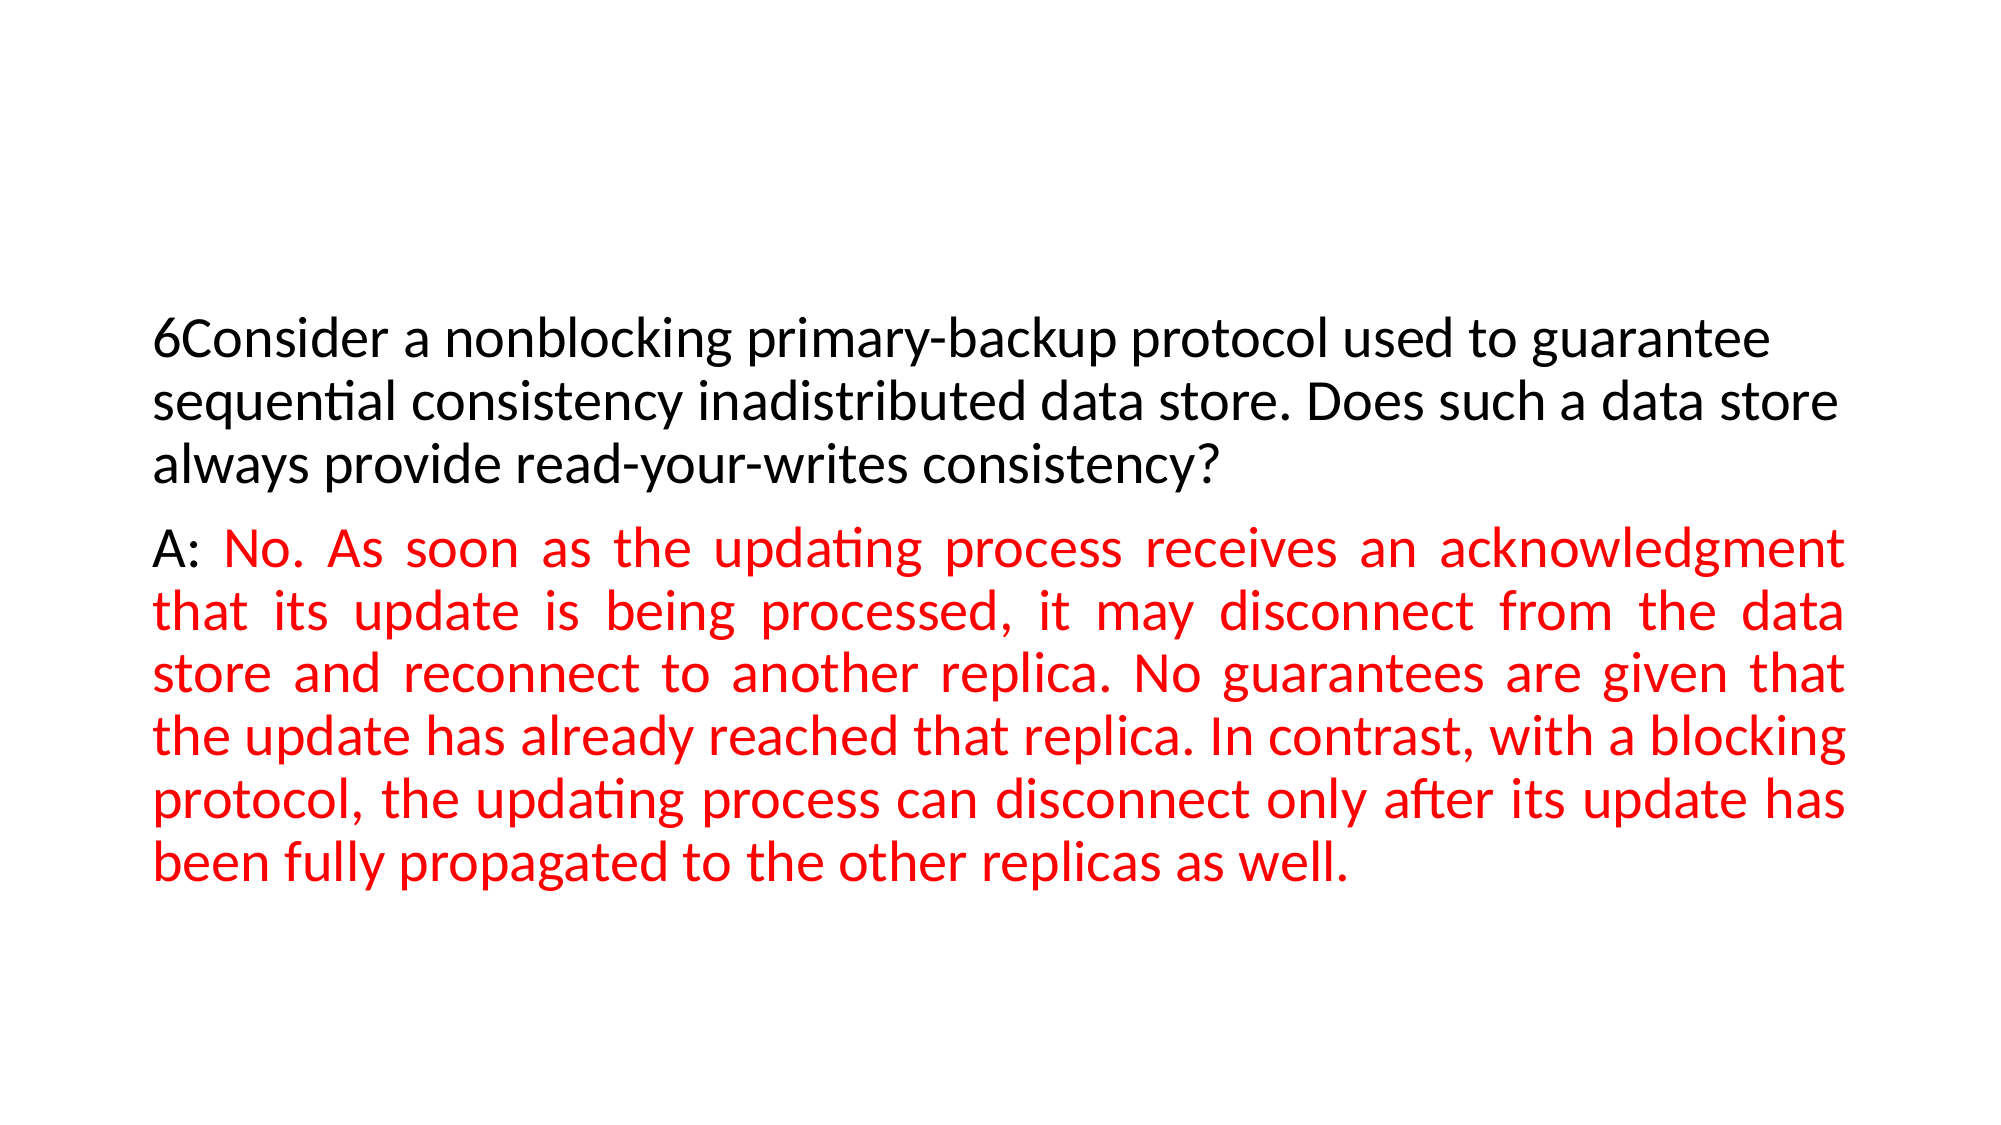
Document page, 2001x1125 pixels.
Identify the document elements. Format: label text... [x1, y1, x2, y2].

list 6Consider a nonblocking primary-backup protocol used to guarantee sequential consistency inadistributed data store. Does such a data store always provide read-your-writes consistency? A: No. As soon as the updating process receives an acknowledgment that its update is being processed, it may disconnect from the data store and reconnect to another replica. No guarantees are given that the update has already reached that replica. In contrast, with a blocking protocol, the updating process can disconnect only after its update has been fully propagated to the other replicas as well. [137, 299, 1863, 1014]
